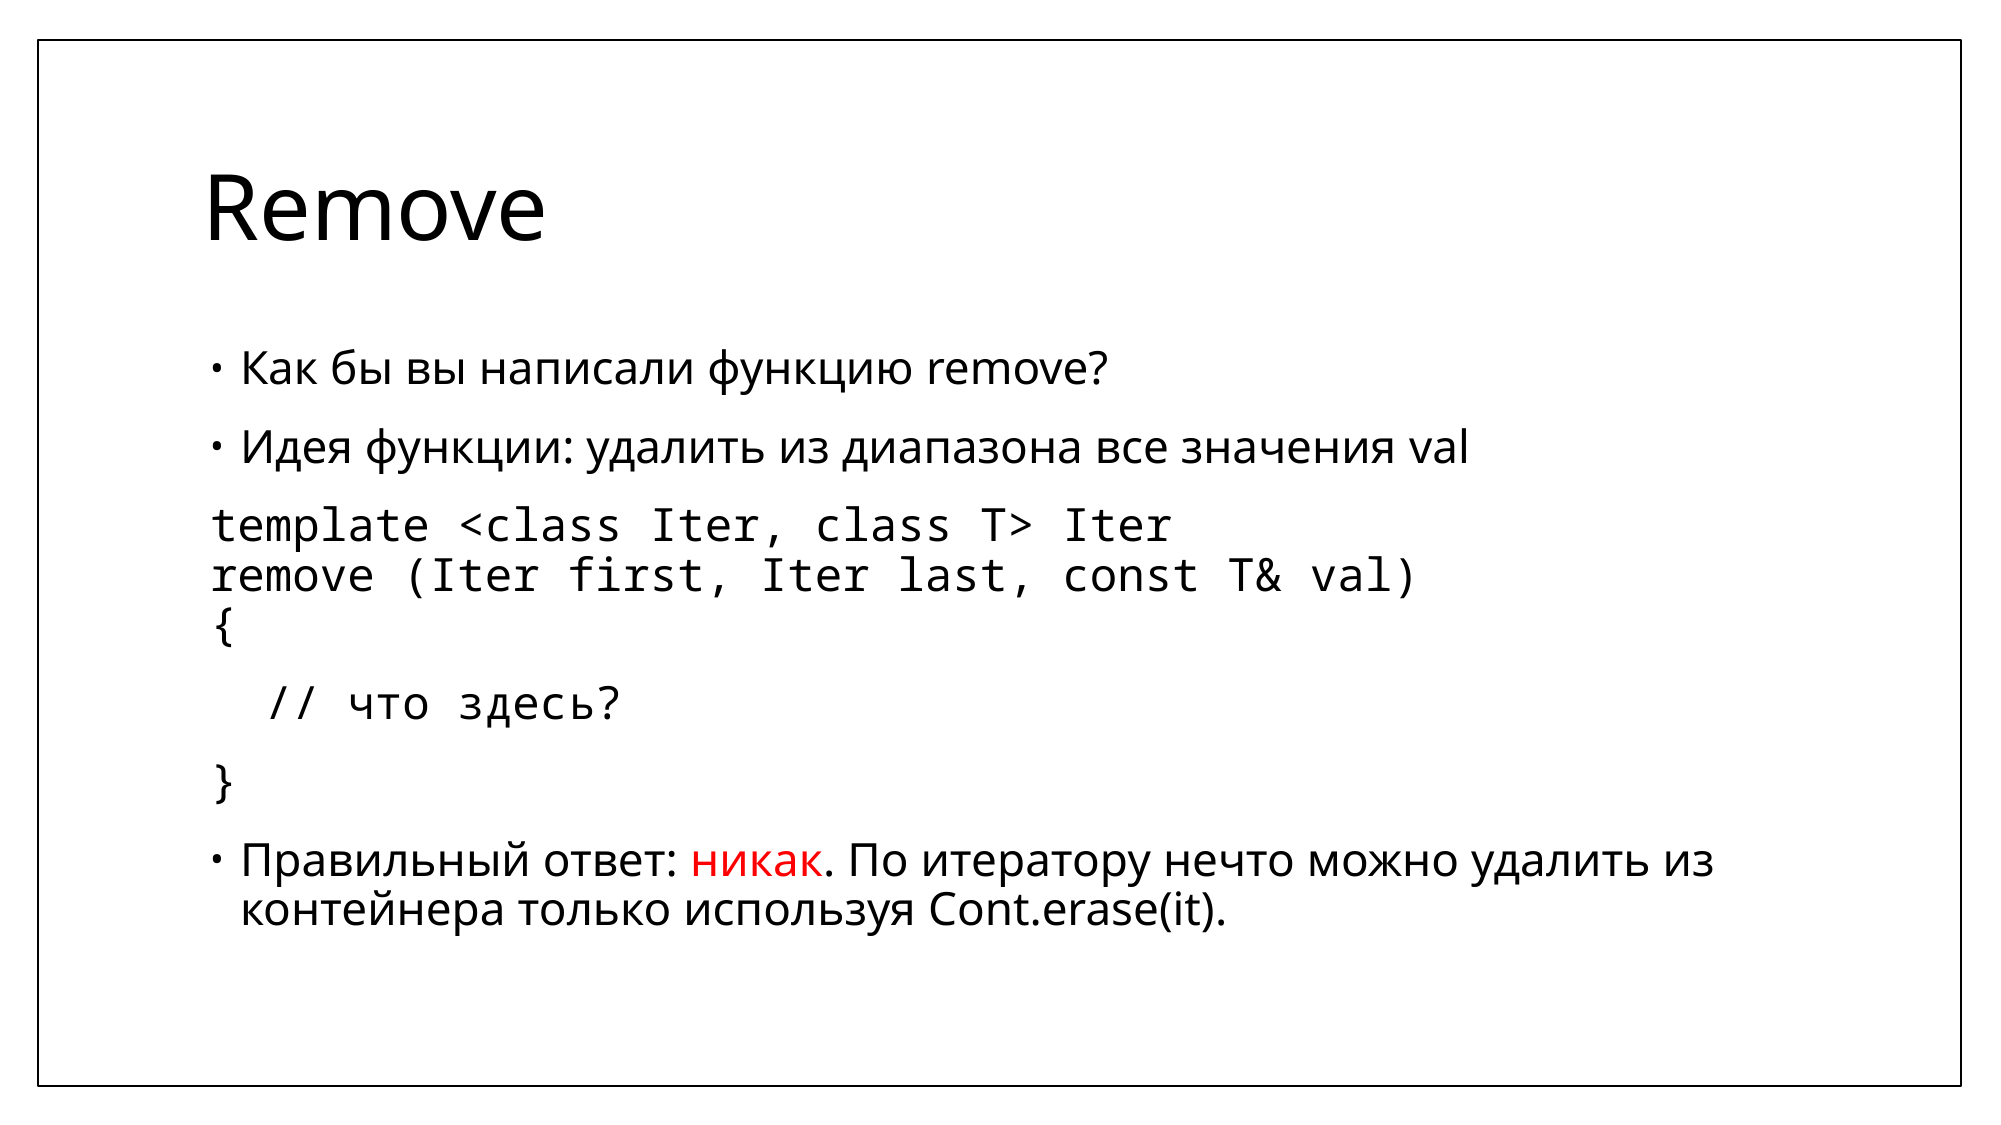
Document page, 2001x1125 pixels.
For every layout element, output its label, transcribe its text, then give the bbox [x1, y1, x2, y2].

title Remove [187, 99, 1808, 323]
list Как бы вы написали функцию remove? Идея функции: удалить из диапазона все значения val template <class Iter, class T> Iter remove (Iter first, Iter last, const T& val) { // что здесь? } Правильный ответ: никак. По итератору нечто можно удалить из контейнера только используя Cont.erase(it). [187, 337, 1808, 1000]
